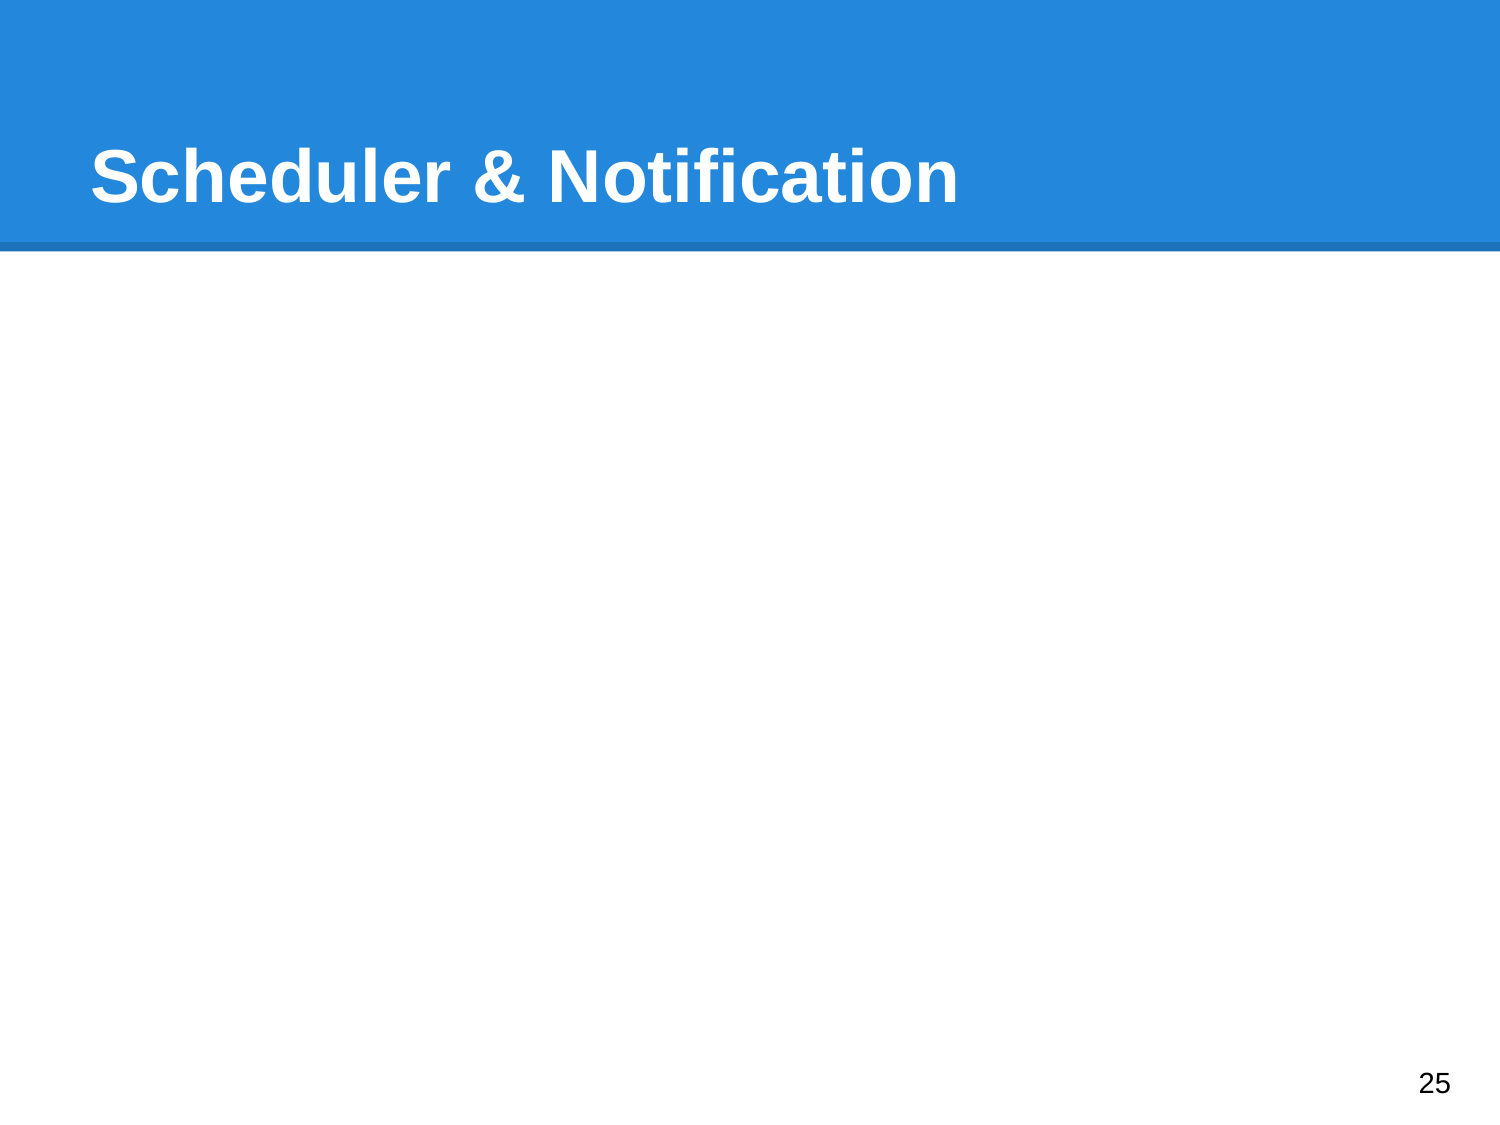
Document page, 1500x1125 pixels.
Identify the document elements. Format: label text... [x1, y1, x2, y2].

title Scheduler & Notification [75, 45, 1425, 233]
slide_number 25 [1403, 1038, 1494, 1125]
